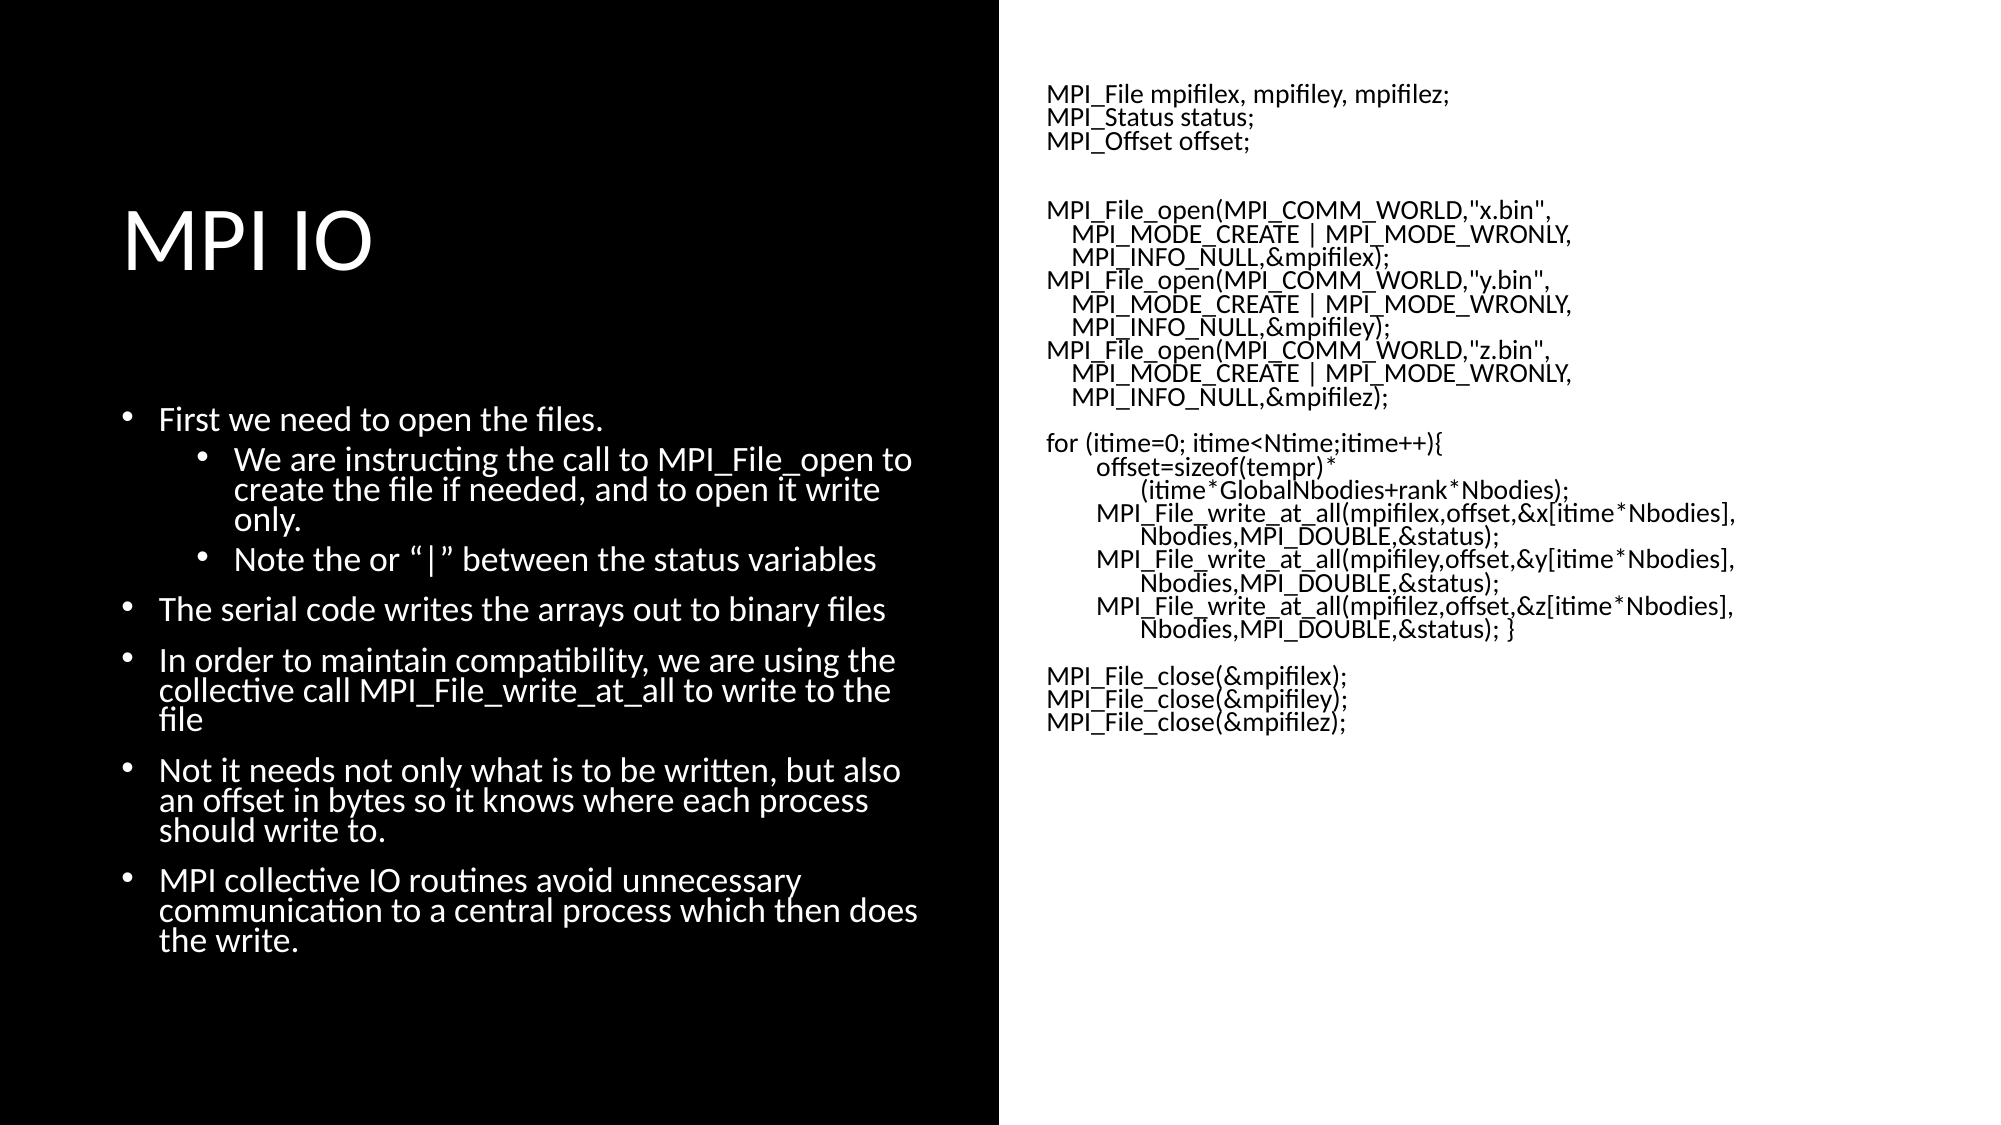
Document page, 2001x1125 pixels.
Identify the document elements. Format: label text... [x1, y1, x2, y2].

text_box [999, 0, 2000, 1125]
list First we need to open the files. We are instructing the call to MPI_File_open to create the file if needed, and to open it write only. Note the or “|” between the status variables The serial code writes the arrays out to binary files In order to maintain compatibility, we are using the collective call MPI_File_write_at_all to write to the file Not it needs not only what is to be written, but also an offset in bytes so it knows where each process should write to. MPI collective IO routines avoid unnecessary communication to a central process which then does the write. [106, 399, 947, 1021]
title MPI IO [106, 103, 947, 379]
list MPI_File mpifilex, mpifiley, mpifilez; MPI_Status status; MPI_Offset offset; MPI_File_open(MPI_COMM_WORLD,"x.bin", MPI_MODE_CREATE | MPI_MODE_WRONLY, MPI_INFO_NULL,&mpifilex); MPI_File_open(MPI_COMM_WORLD,"y.bin", MPI_MODE_CREATE | MPI_MODE_WRONLY, MPI_INFO_NULL,&mpifiley); MPI_File_open(MPI_COMM_WORLD,"z.bin", MPI_MODE_CREATE | MPI_MODE_WRONLY, MPI_INFO_NULL,&mpifilez); for (itime=0; itime<Ntime;itime++){ offset=sizeof(tempr)* (itime*GlobalNbodies+rank*Nbodies); MPI_File_write_at_all(mpifilex,offset,&x[itime*Nbodies], Nbodies,MPI_DOUBLE,&status); MPI_File_write_at_all(mpifiley,offset,&y[itime*Nbodies], Nbodies,MPI_DOUBLE,&status); MPI_File_write_at_all(mpifilez,offset,&z[itime*Nbodies], Nbodies,MPI_DOUBLE,&status); } MPI_File_close(&mpifilex); MPI_File_close(&mpifiley); MPI_File_close(&mpifilez); [1012, 77, 1863, 1109]
